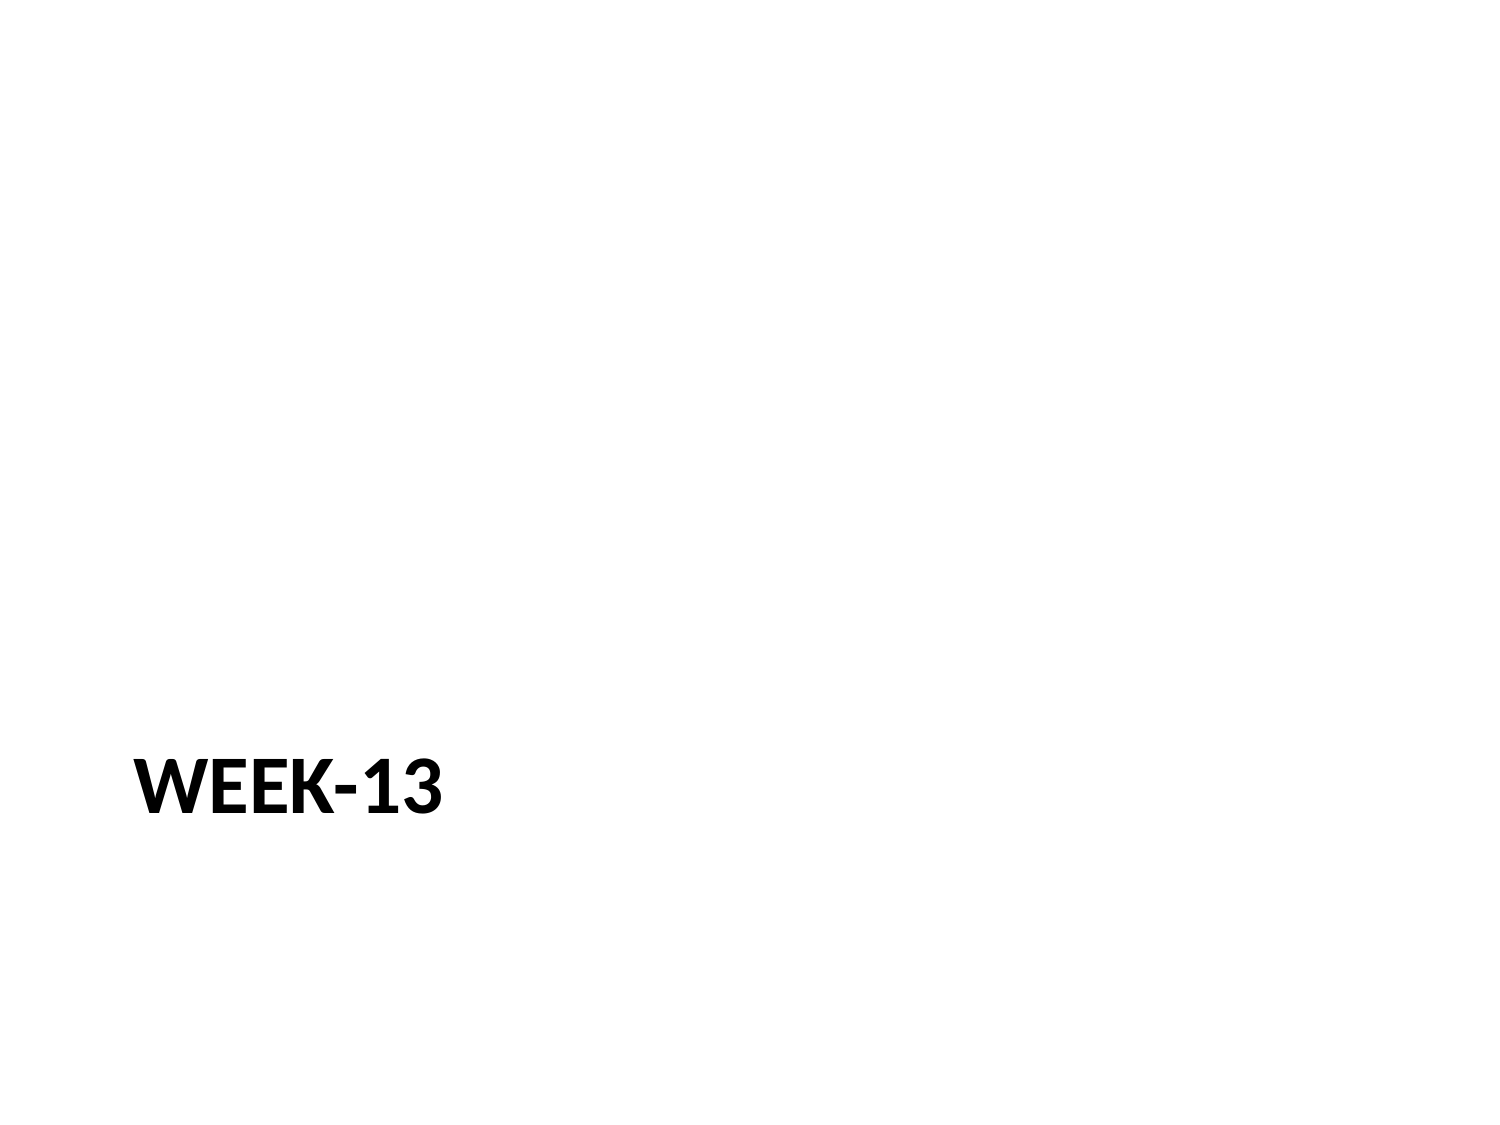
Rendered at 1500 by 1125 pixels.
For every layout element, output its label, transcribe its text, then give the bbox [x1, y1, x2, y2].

title Week-13 [118, 722, 1394, 947]
